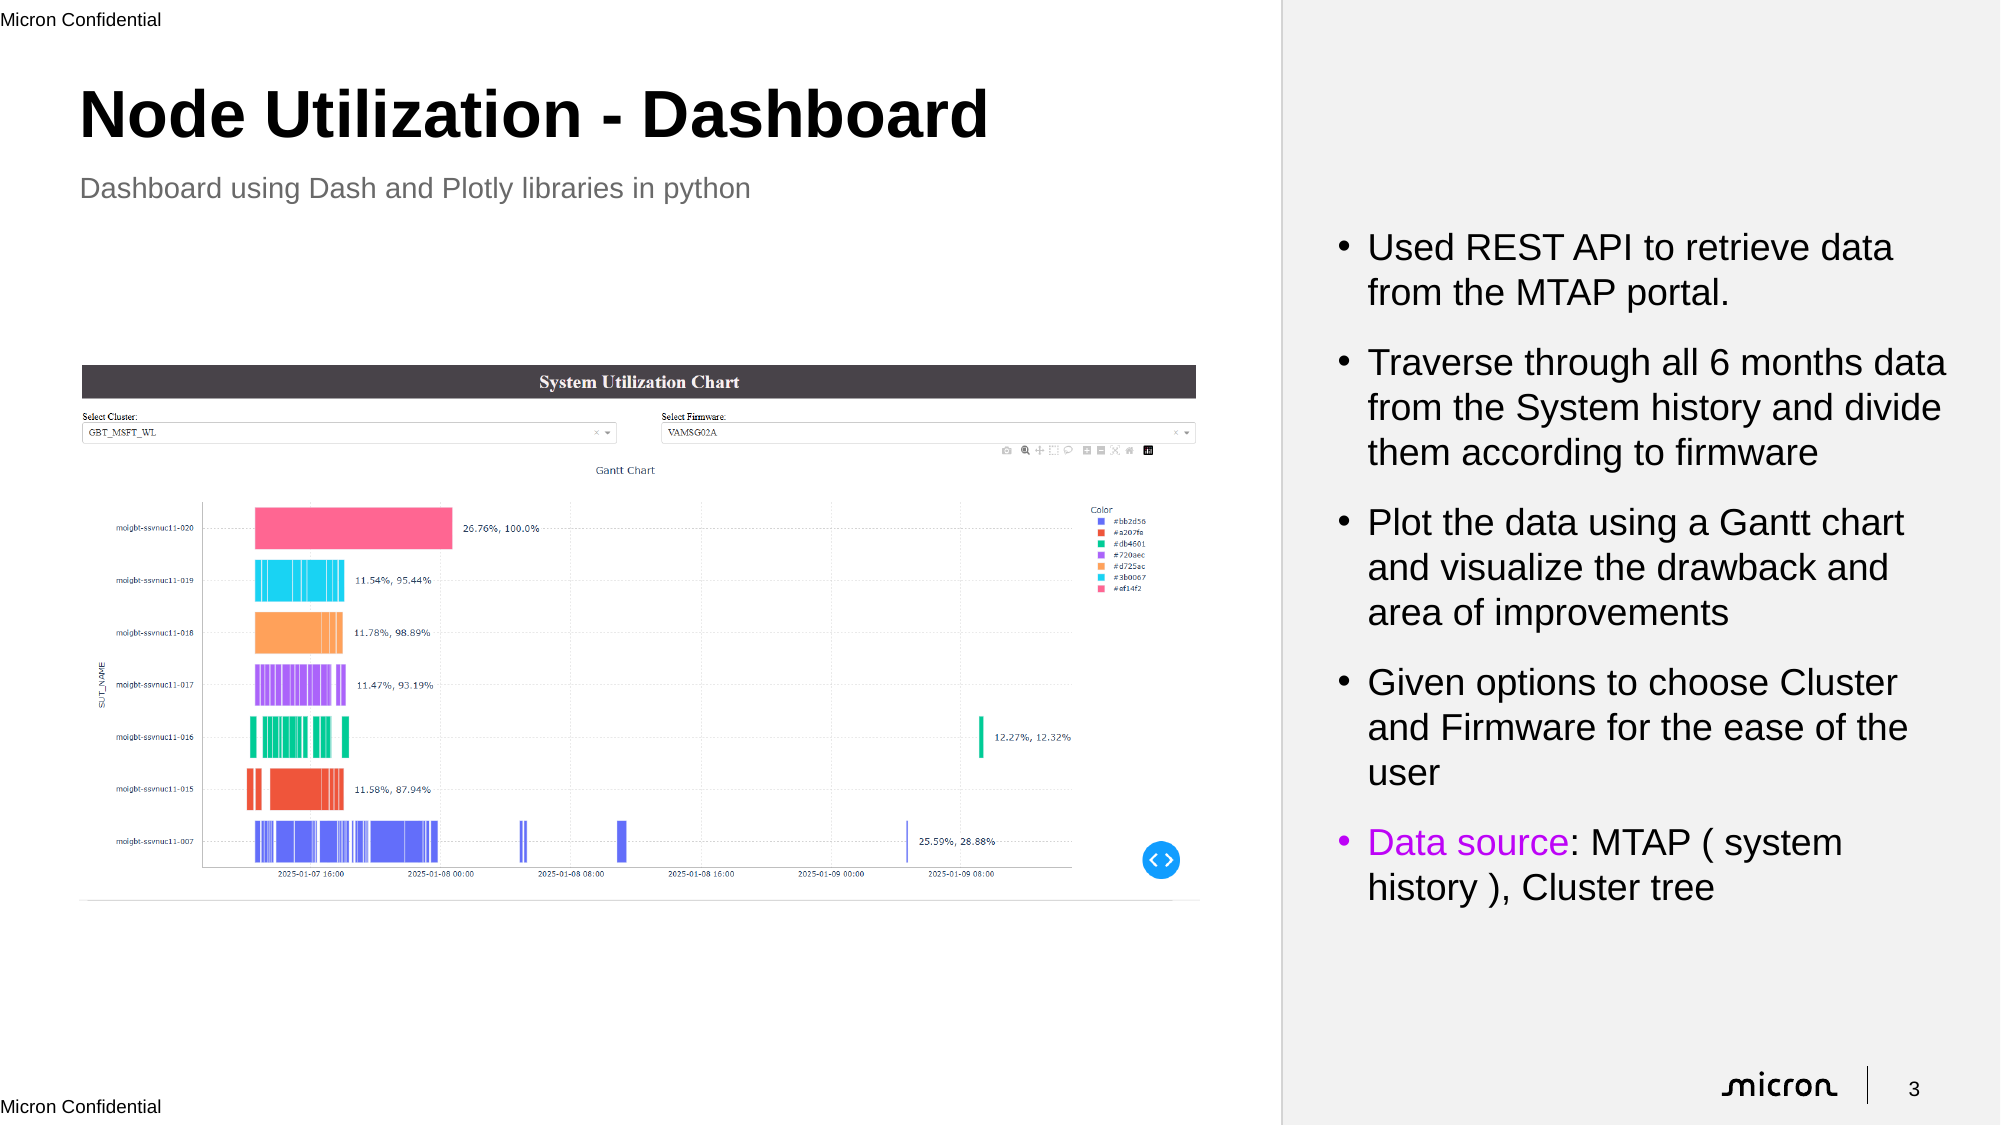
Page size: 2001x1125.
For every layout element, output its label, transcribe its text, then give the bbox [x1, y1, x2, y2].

list Used REST API to retrieve data from the MTAP portal. Traverse through all 6 months data from the System history and divide them according to firmware Plot the data using a Gantt chart and visualize the drawback and area of improvements Given options to choose Cluster and Firmware for the ease of the user Data source: MTAP ( system history ), Cluster tree [1337, 223, 1947, 936]
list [79, 357, 1200, 901]
title Node Utilization - Dashboard [79, 79, 1200, 167]
list Dashboard using Dash and Plotly libraries in python [79, 169, 1200, 227]
